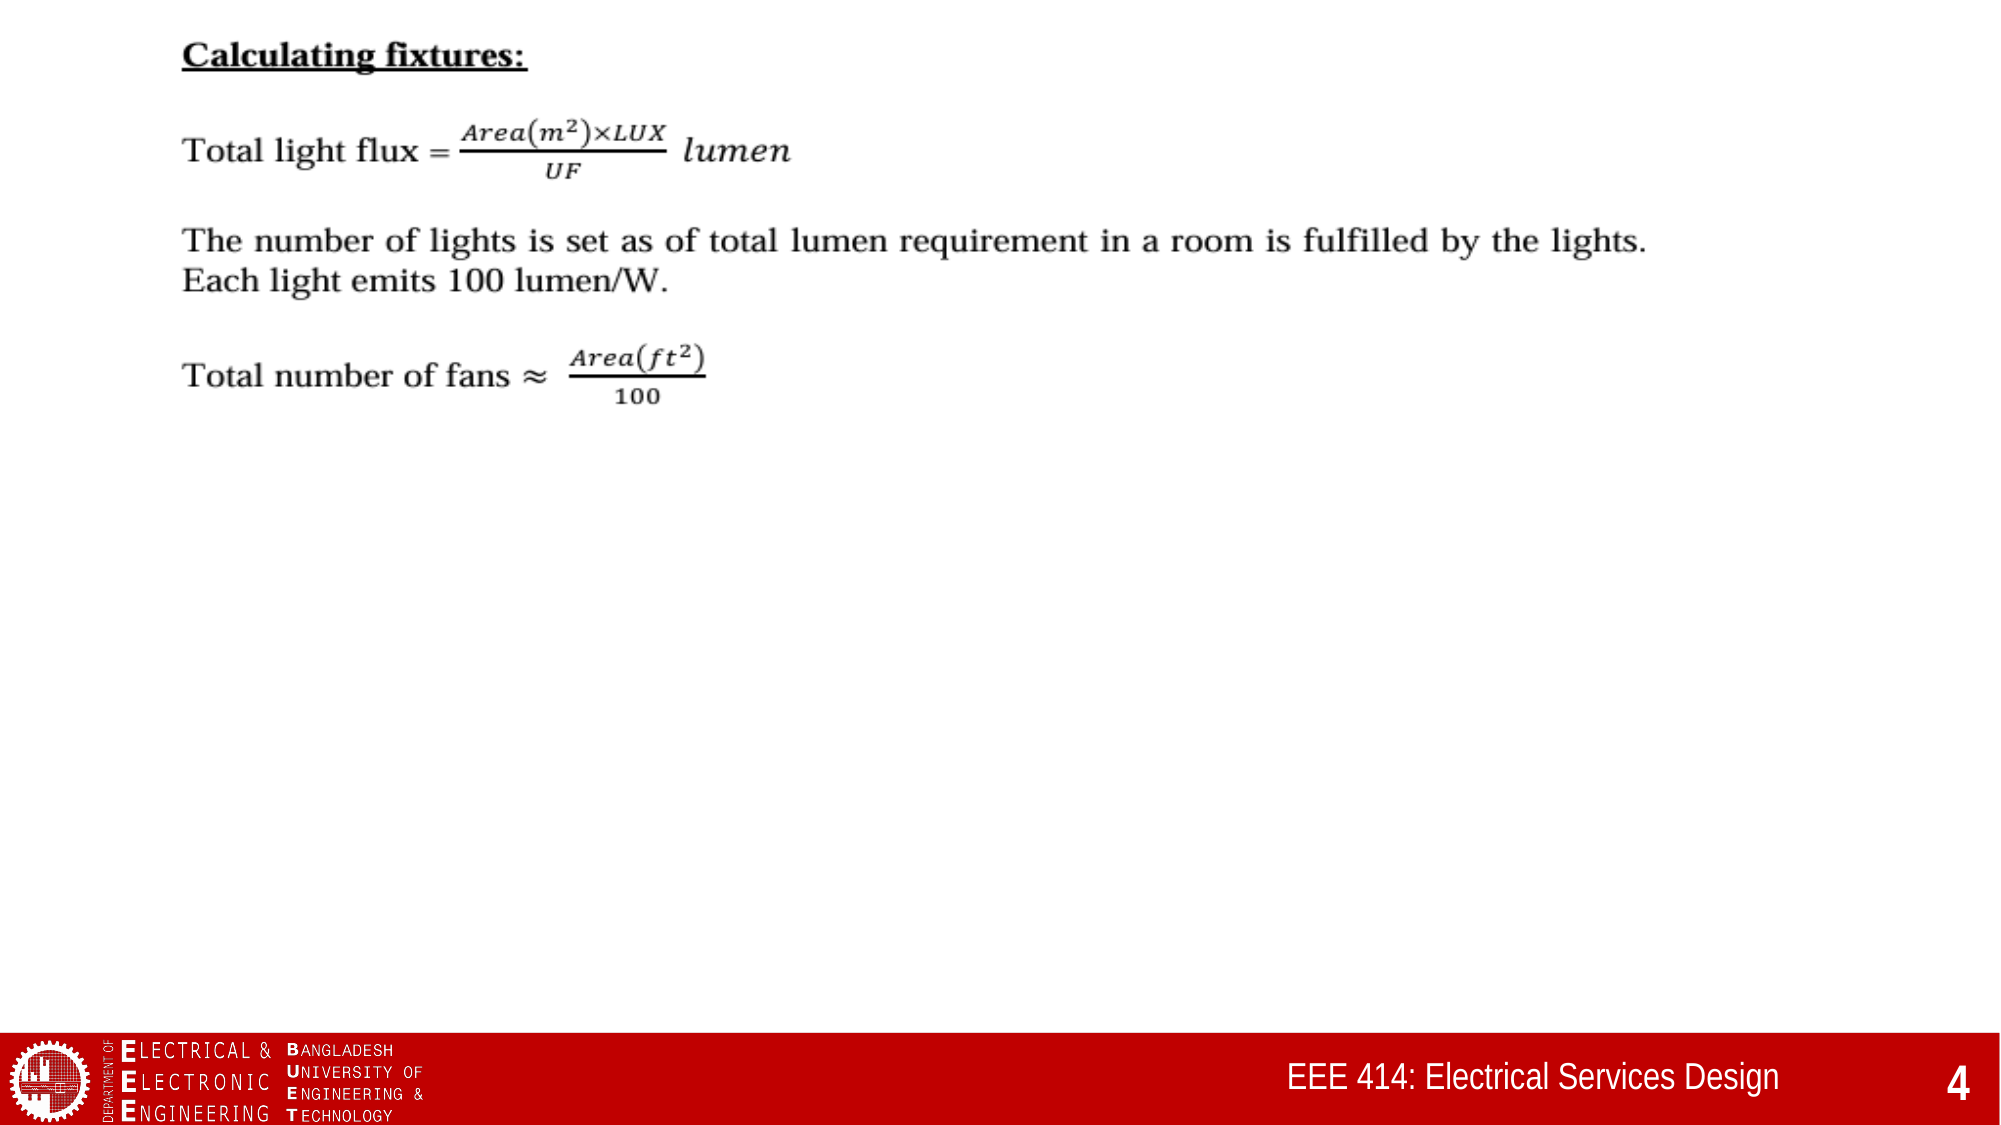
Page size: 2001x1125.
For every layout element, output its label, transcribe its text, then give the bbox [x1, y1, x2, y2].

slide_number 4 [1874, 1049, 1985, 1119]
slide_number EEE 414: Electrical Services Design [1272, 1044, 1875, 1118]
picture [8, 1039, 437, 1123]
picture [151, 25, 1735, 425]
